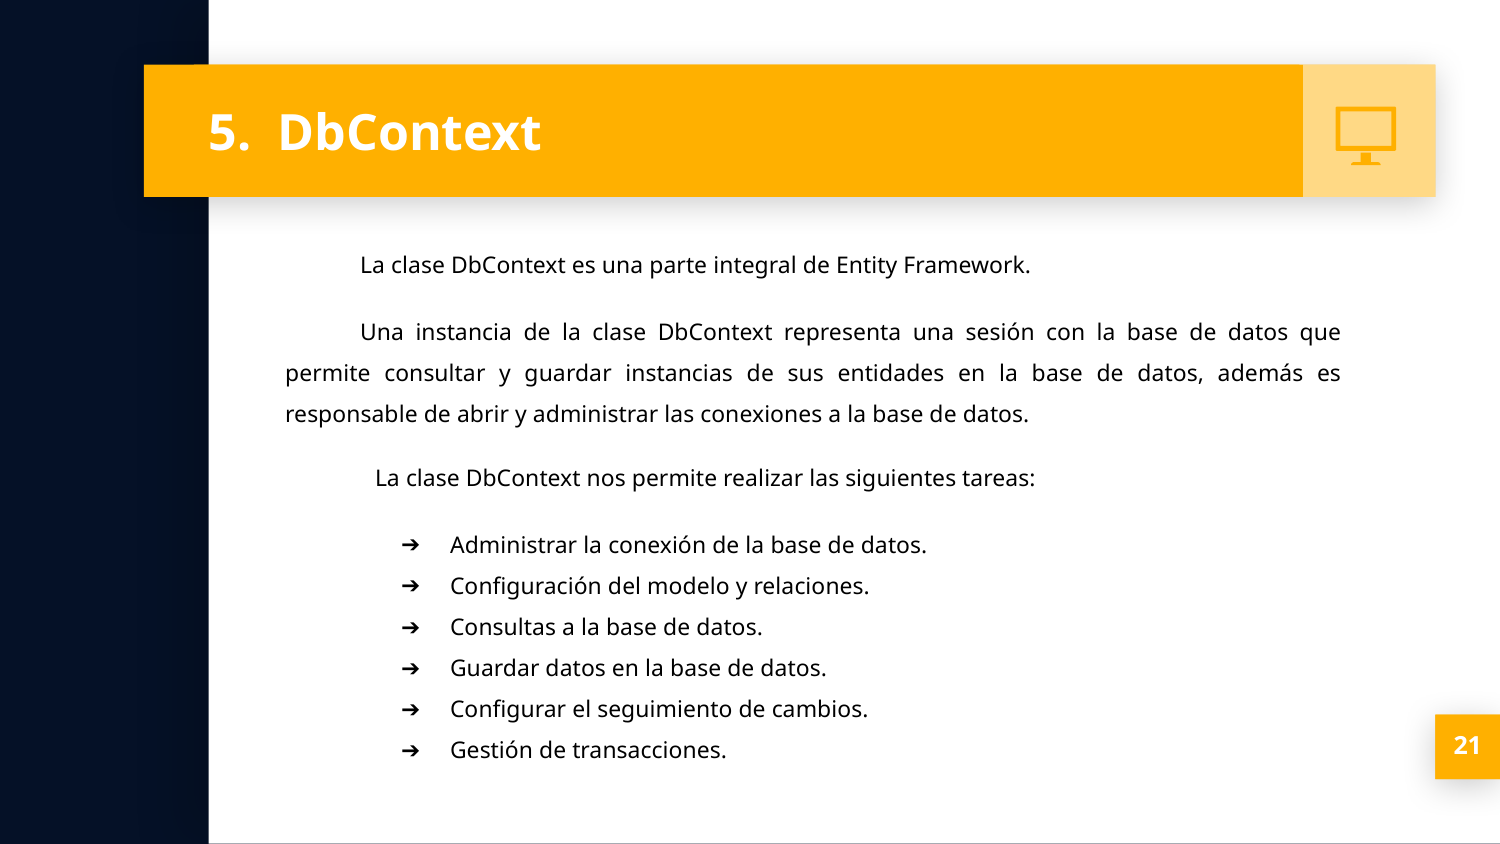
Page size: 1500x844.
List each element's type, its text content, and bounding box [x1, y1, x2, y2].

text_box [1335, 106, 1397, 166]
slide_number ‹#› [1435, 714, 1500, 780]
text_box La clase DbContext nos permite realizar las siguientes tareas: Administrar la conexión de la base de datos. Configuración del modelo y relaciones. Consultas a la base de datos. Guardar datos en la base de datos. Configurar el seguimiento de cambios. Gestión de transacciones. [285, 435, 1064, 775]
title 5. DbContext [193, 64, 1300, 197]
text_box La clase DbContext es una parte integral de Entity Framework. Una instancia de la clase DbContext representa una sesión con la base de datos que permite consultar y guardar instancias de sus entidades en la base de datos, además es responsable de abrir y administrar las conexiones a la base de datos. [270, 222, 1358, 451]
